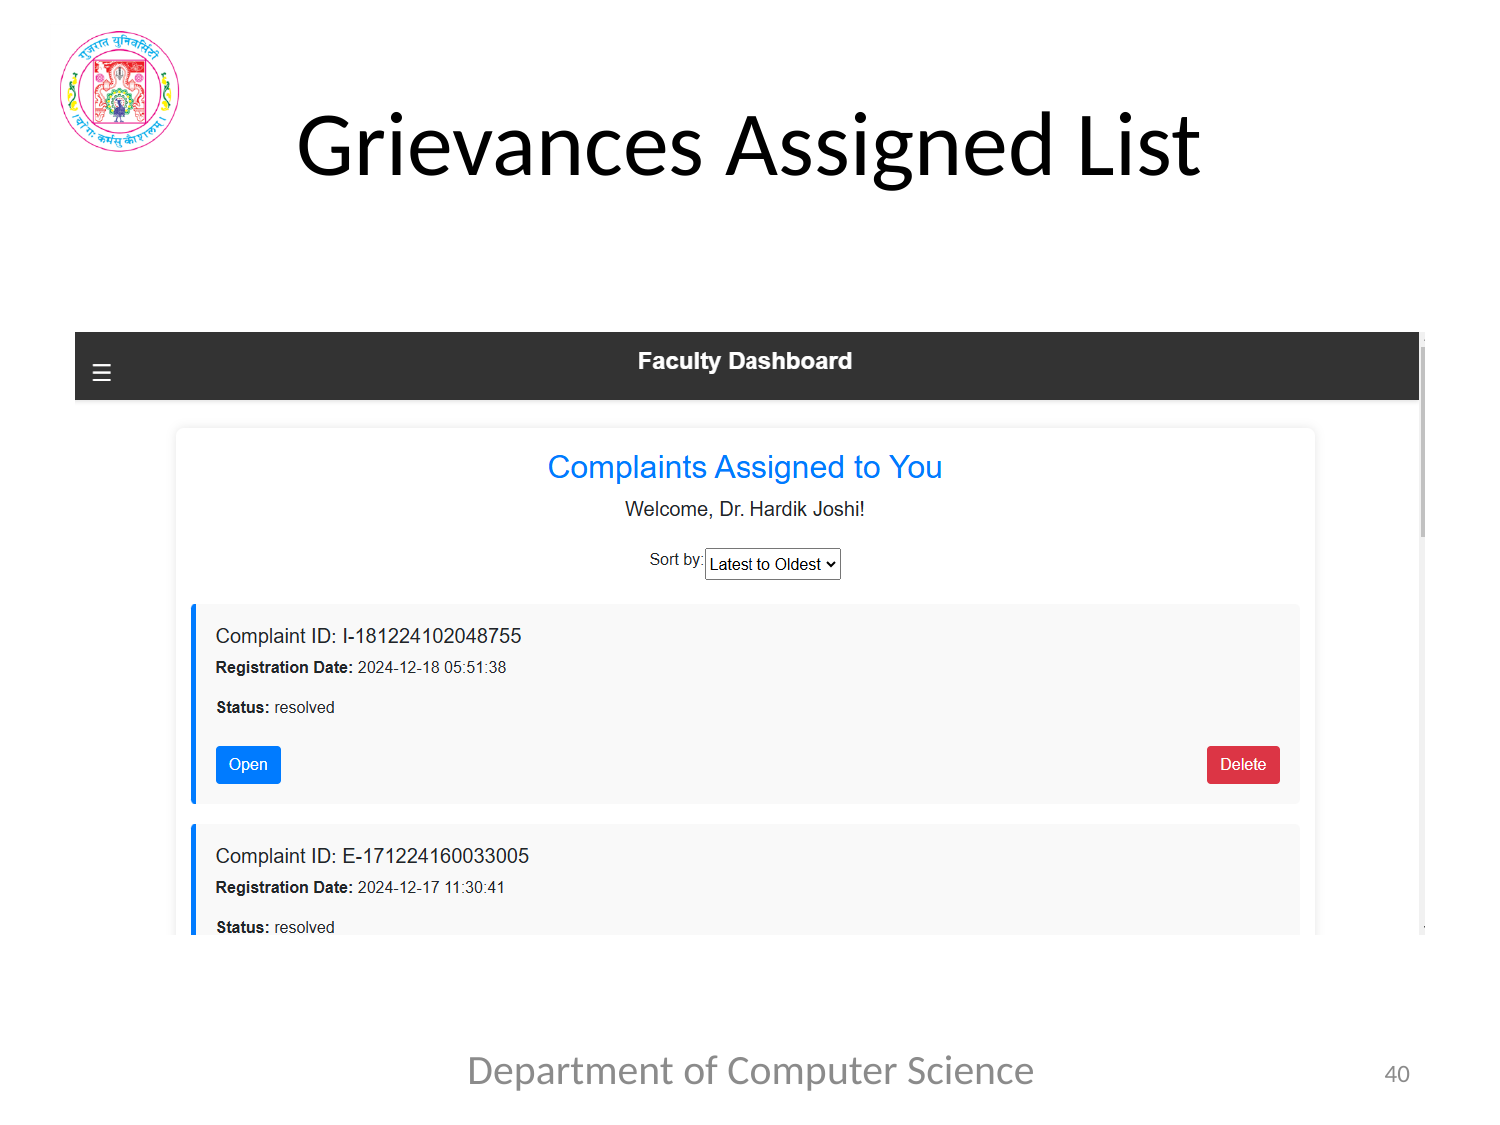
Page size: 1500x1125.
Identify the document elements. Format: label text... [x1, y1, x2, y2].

slide_number 40 [1074, 1042, 1425, 1103]
title Grievances Assigned List [75, 45, 1425, 233]
footer Department of Computer Science [425, 1037, 1088, 1098]
picture [50, 24, 188, 157]
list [74, 332, 1426, 935]
